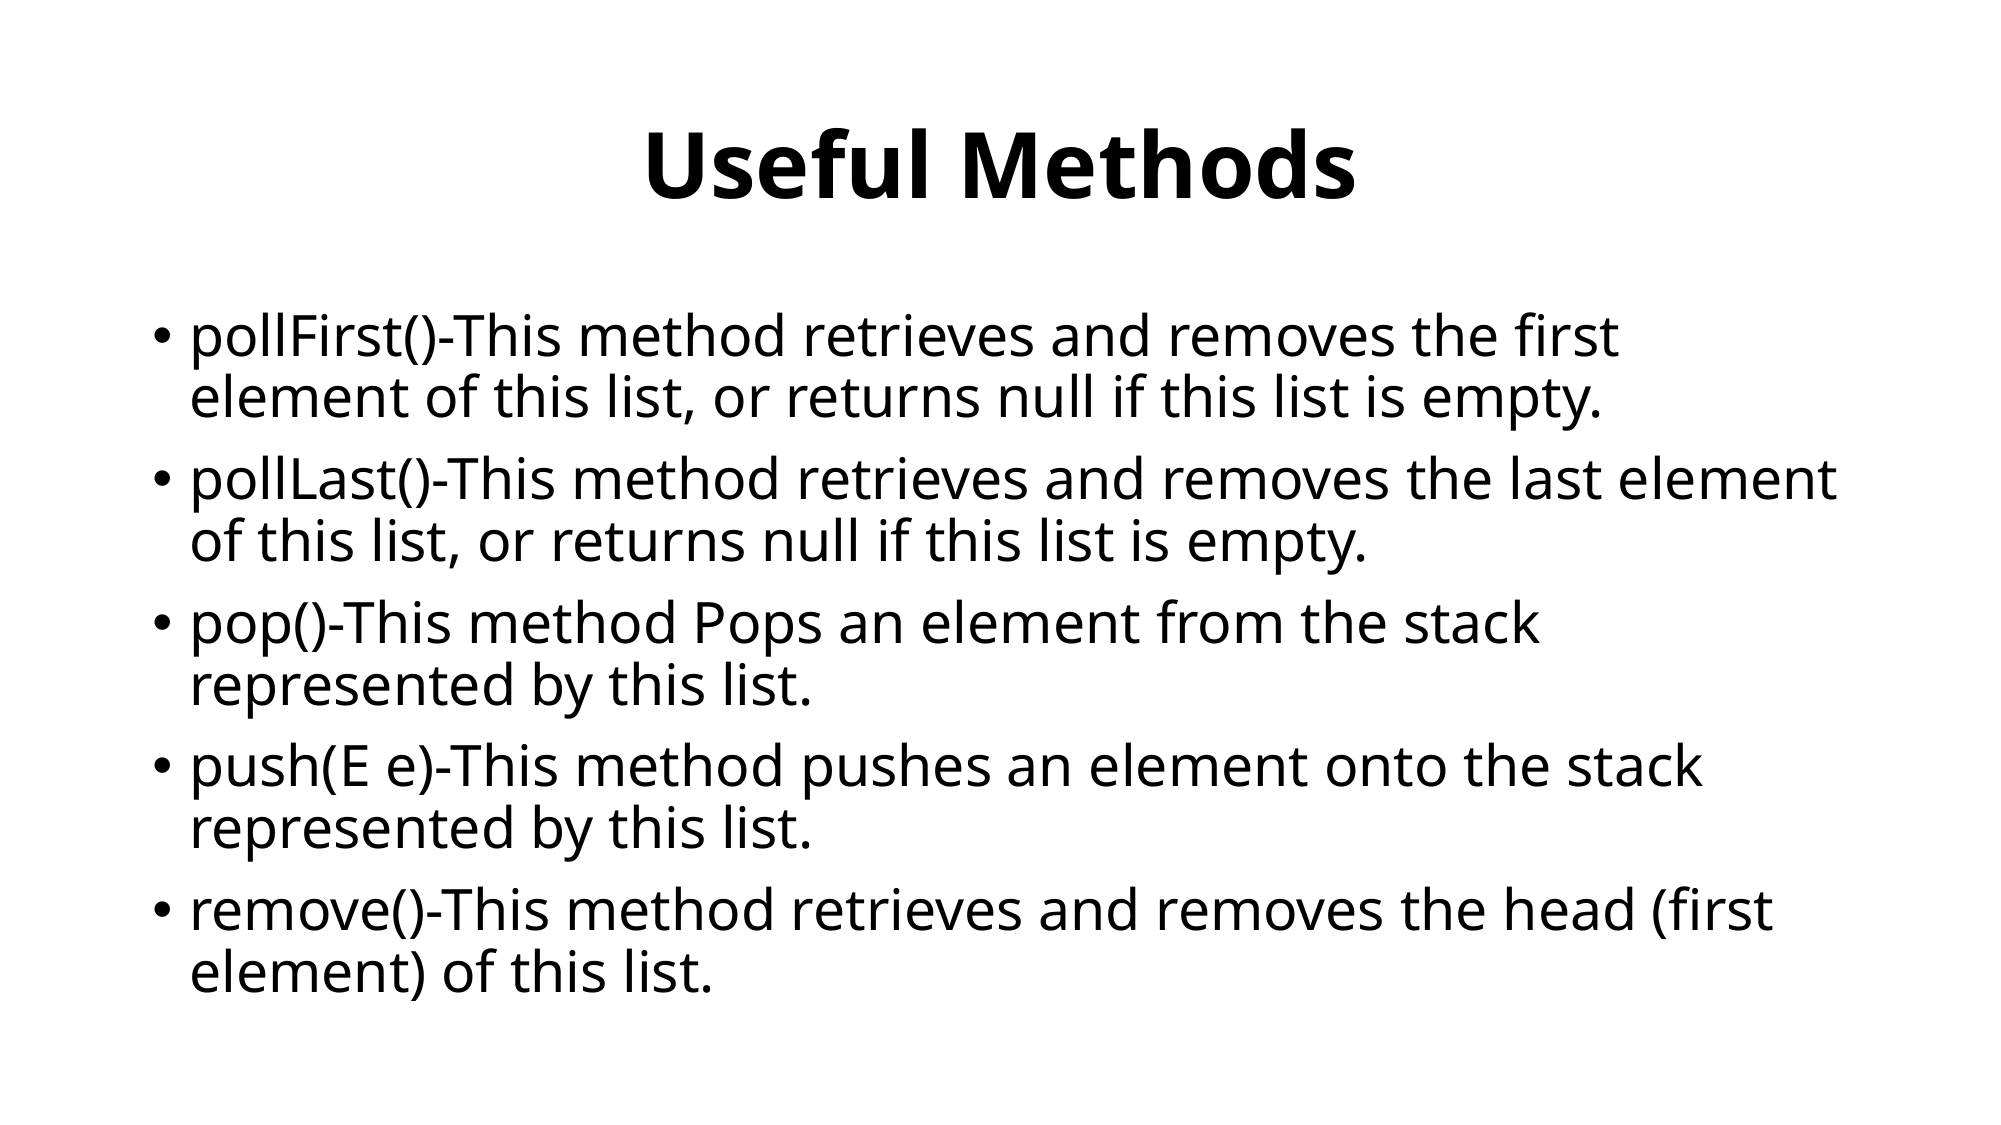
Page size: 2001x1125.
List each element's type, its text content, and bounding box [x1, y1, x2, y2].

title Useful Methods [137, 59, 1863, 278]
list pollFirst()-This method retrieves and removes the first element of this list, or returns null if this list is empty. pollLast()-This method retrieves and removes the last element of this list, or returns null if this list is empty. pop()-This method Pops an element from the stack represented by this list. push(E e)-This method pushes an element onto the stack represented by this list. remove()-This method retrieves and removes the head (first element) of this list. [137, 299, 1863, 1014]
